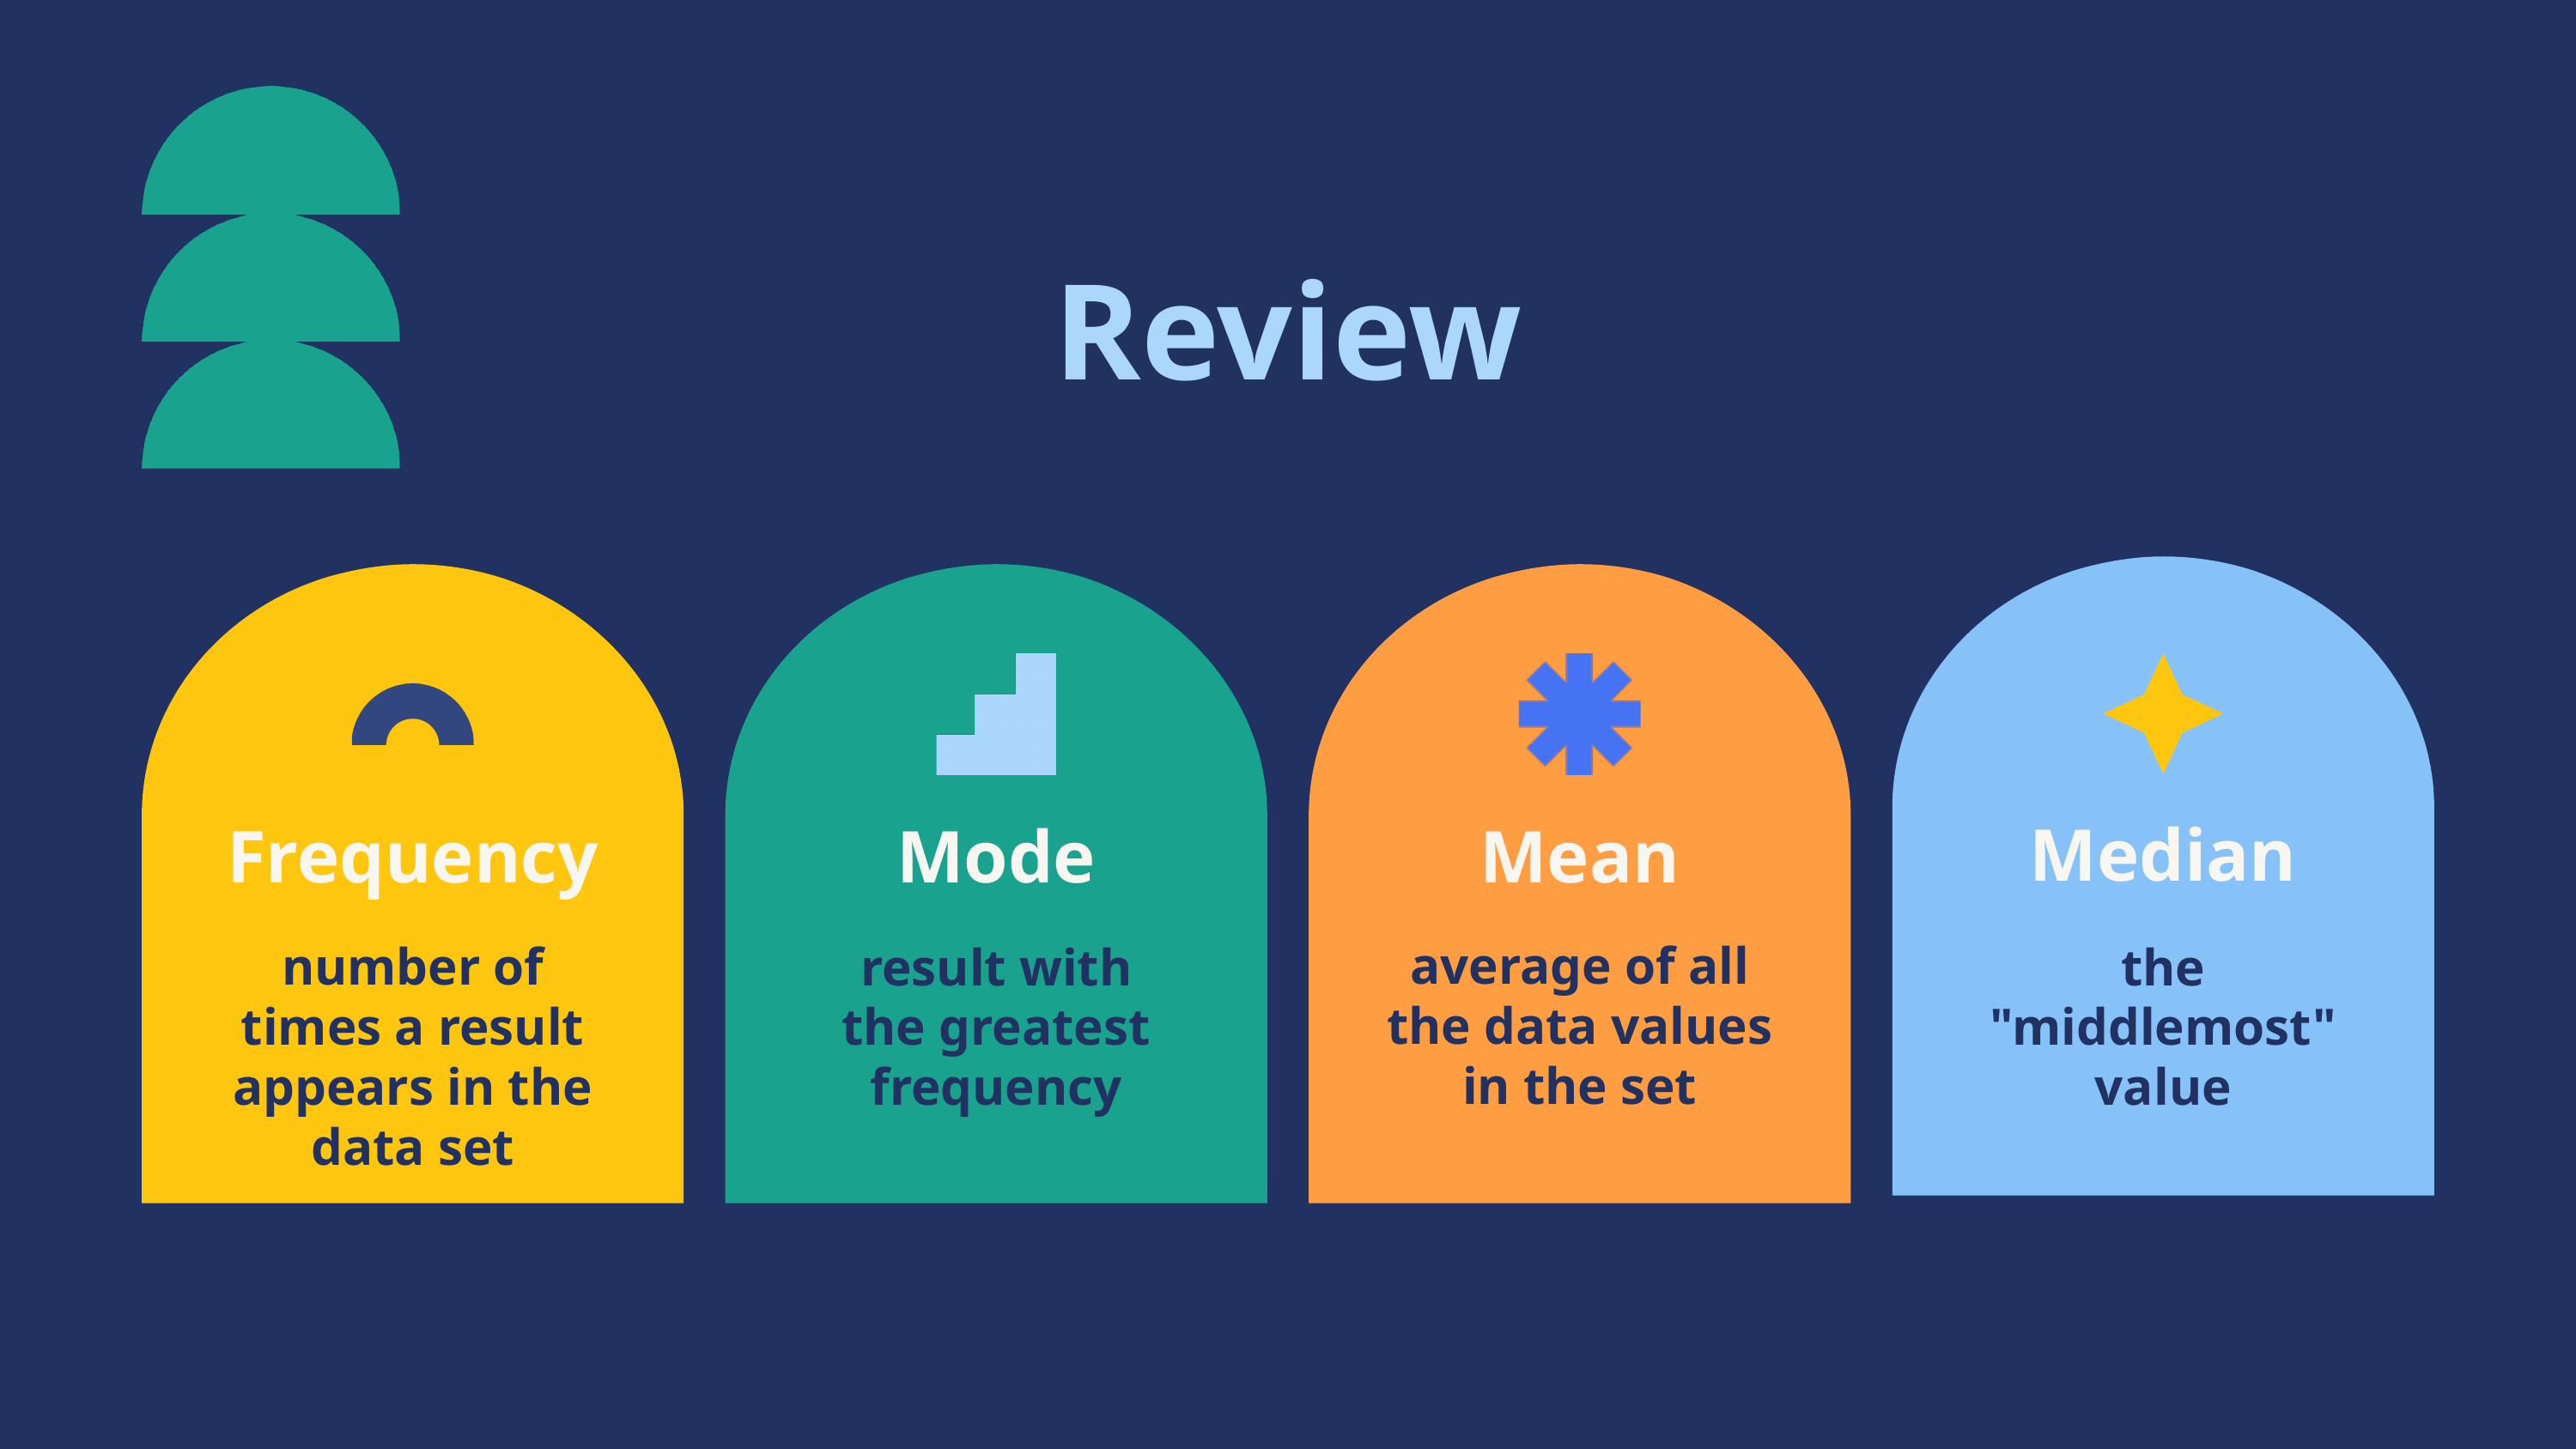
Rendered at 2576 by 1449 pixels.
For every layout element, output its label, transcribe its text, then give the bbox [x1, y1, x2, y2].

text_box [725, 563, 1267, 1203]
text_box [141, 563, 684, 1203]
text_box Review [547, 247, 2029, 407]
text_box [1308, 563, 1851, 1203]
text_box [2102, 653, 2224, 774]
text_box [142, 86, 400, 469]
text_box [1892, 555, 2435, 1196]
